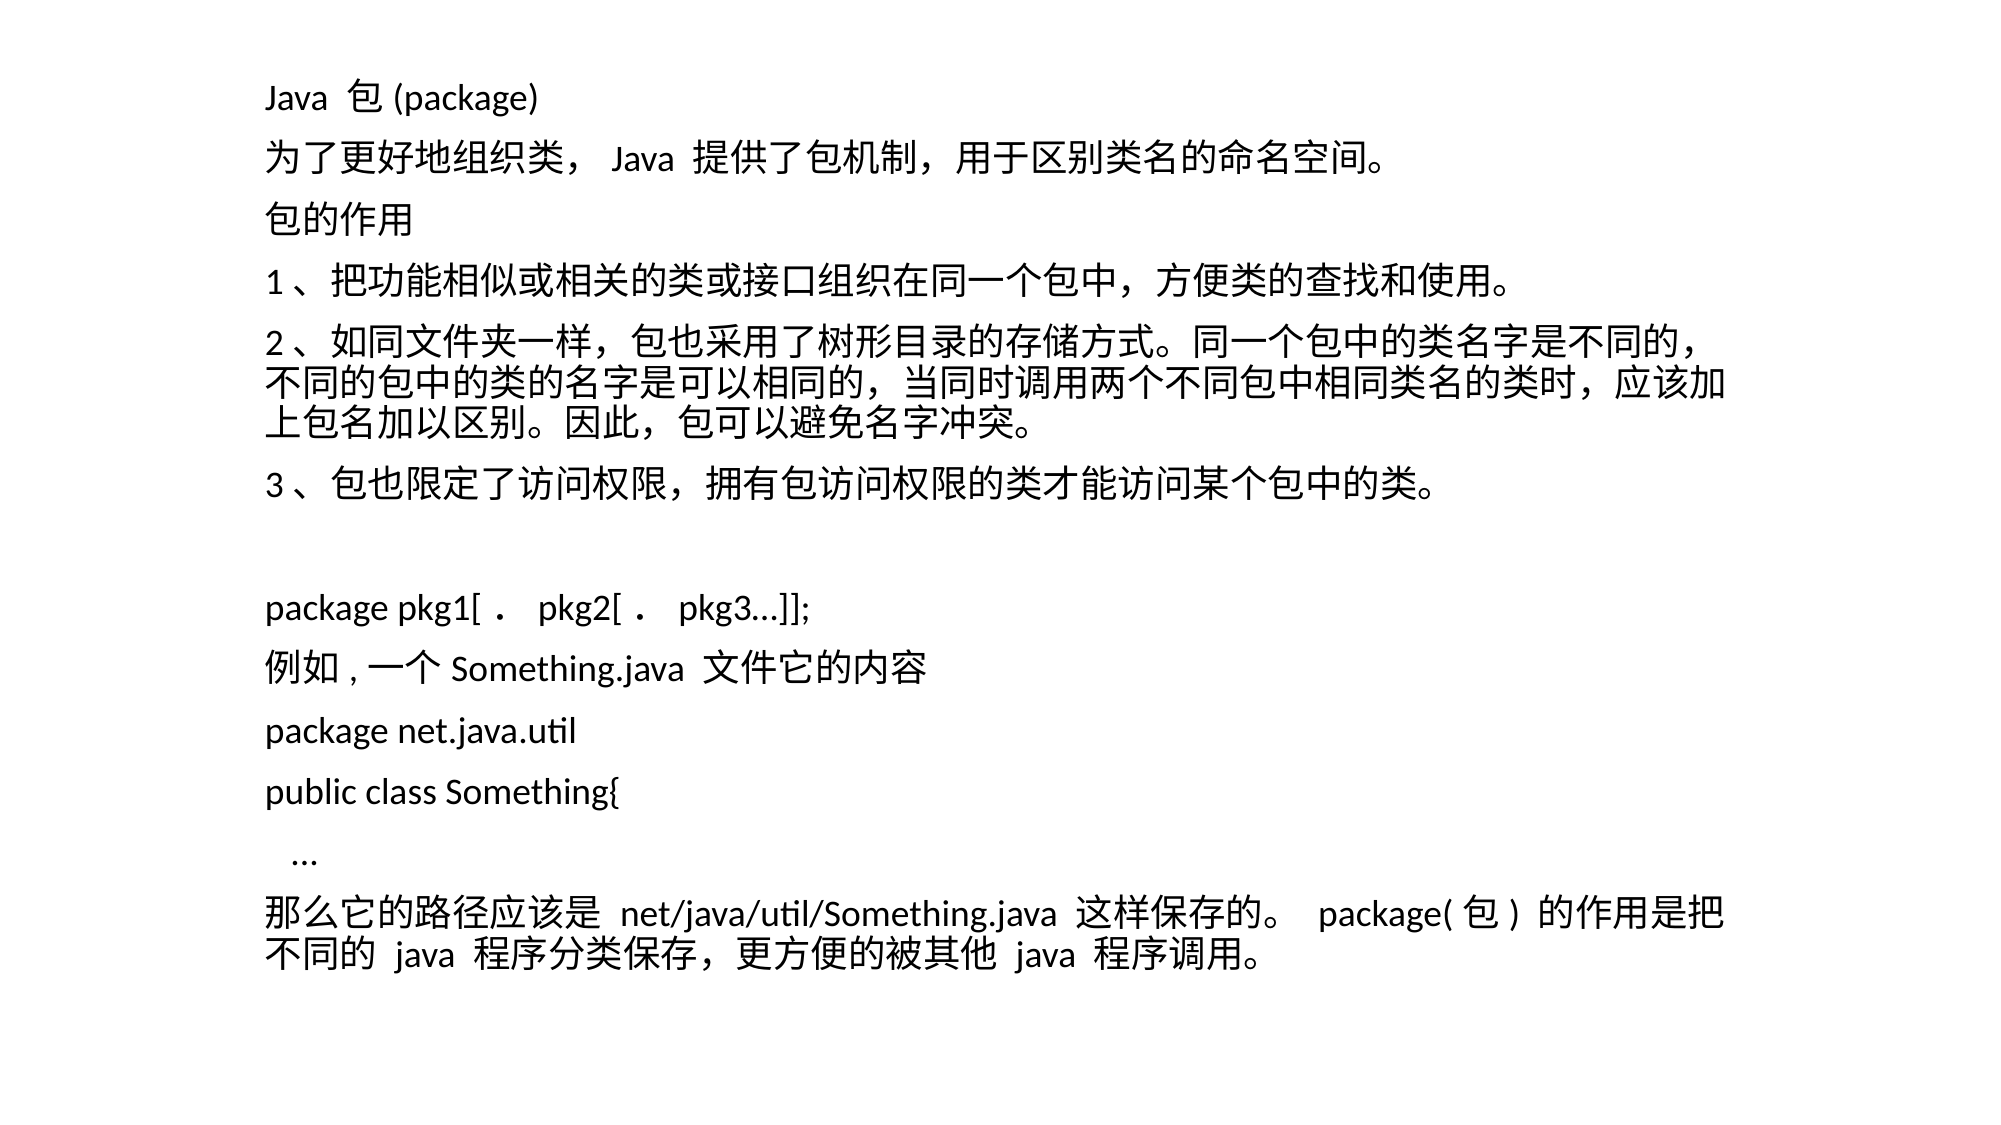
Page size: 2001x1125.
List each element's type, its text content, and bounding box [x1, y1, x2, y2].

subtitle Java 包(package) 为了更好地组织类，Java 提供了包机制，用于区别类名的命名空间。 包的作用 1、把功能相似或相关的类或接口组织在同一个包中，方便类的查找和使用。 2、如同文件夹一样，包也采用了树形目录的存储方式。同一个包中的类名字是不同的，不同的包中的类的名字是可以相同的，当同时调用两个不同包中相同类名的类时，应该加上包名加以区别。因此，包可以避免名字冲突。 3、包也限定了访问权限，拥有包访问权限的类才能访问某个包中的类。 package pkg1[．pkg2[．pkg3…]]; 例如,一个Something.java 文件它的内容 package net.java.util public class Something{ ... 那么它的路径应该是 net/java/util/Something.java 这样保存的。 package(包) 的作用是把不同的 java 程序分类保存，更方便的被其他 java 程序调用。 [249, 70, 1750, 1077]
